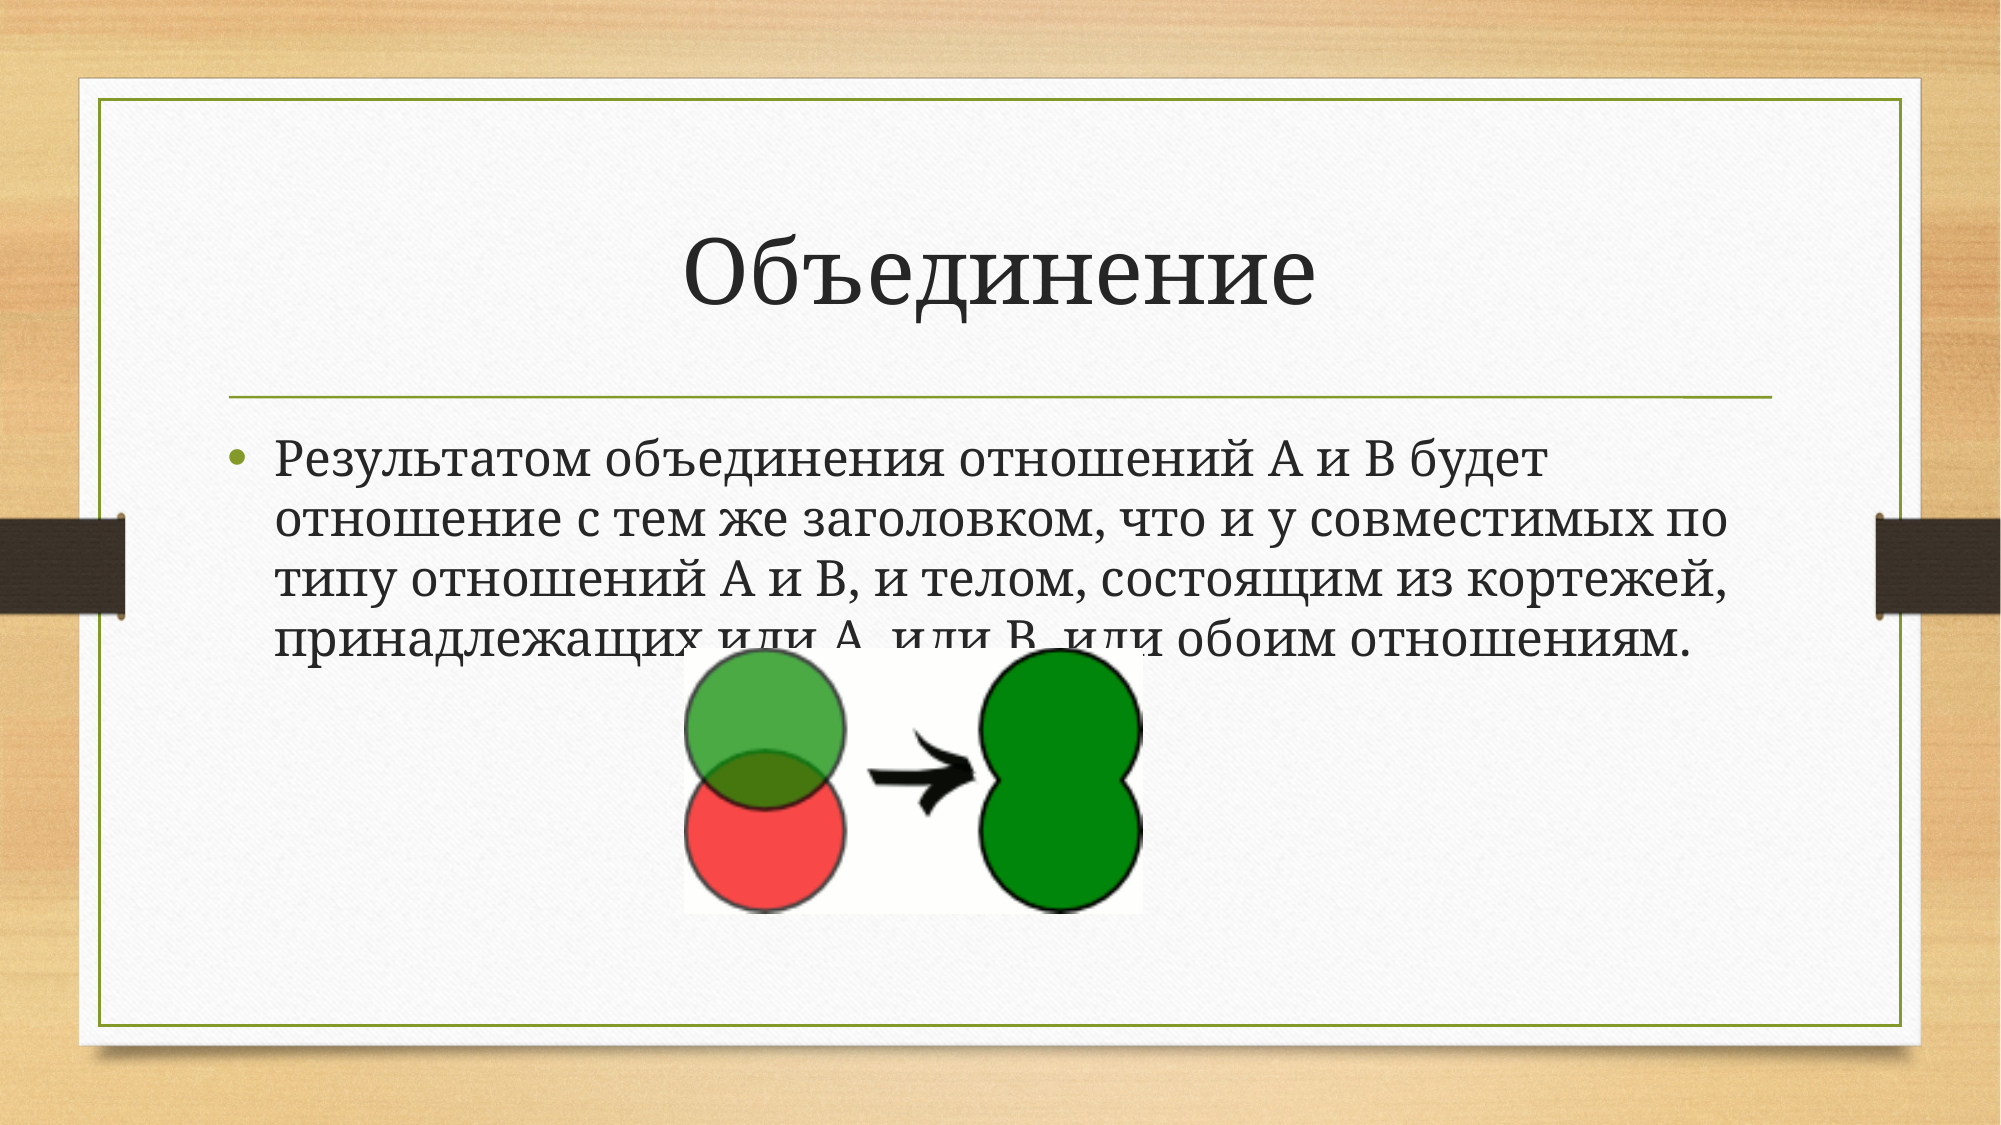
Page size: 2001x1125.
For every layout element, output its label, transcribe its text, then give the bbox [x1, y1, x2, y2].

title Объединение [212, 161, 1788, 375]
picture [0, 0, 2001, 1125]
text_box Результатом объединения отношений A и B будет отношение с тем же заголовком, что и у совместимых по типу отношений A и B, и телом, состоящим из кортежей, принадлежащих или A, или B, или обоим отношениям. [212, 419, 1788, 964]
